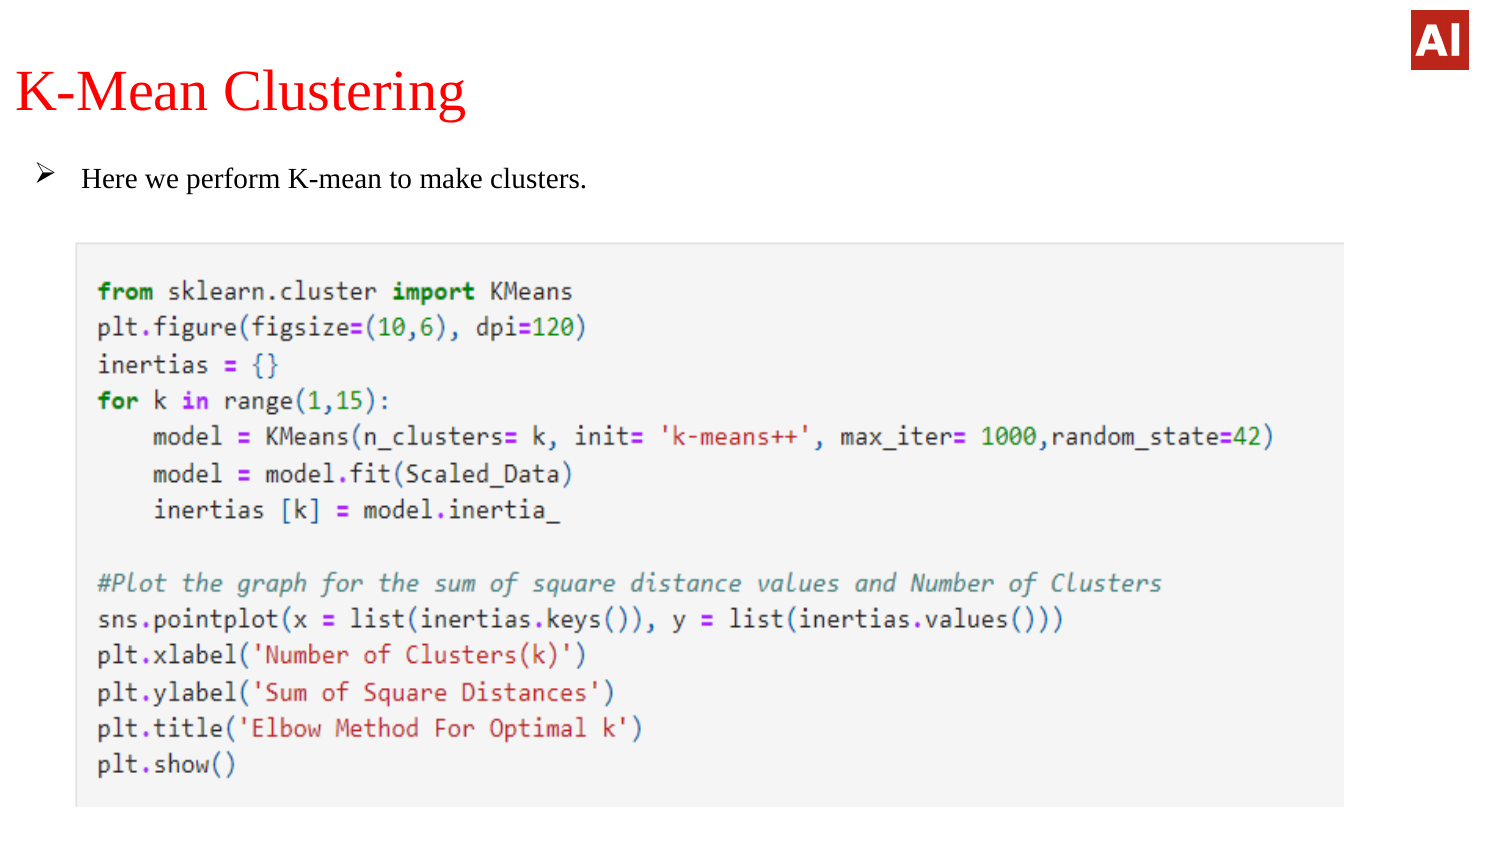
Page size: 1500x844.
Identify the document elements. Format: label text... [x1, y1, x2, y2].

picture [1411, 10, 1469, 70]
text_box Here we perform K-mean to make clusters. [19, 151, 1230, 202]
picture [71, 241, 1345, 808]
title K-Mean Clustering [0, 36, 1398, 131]
